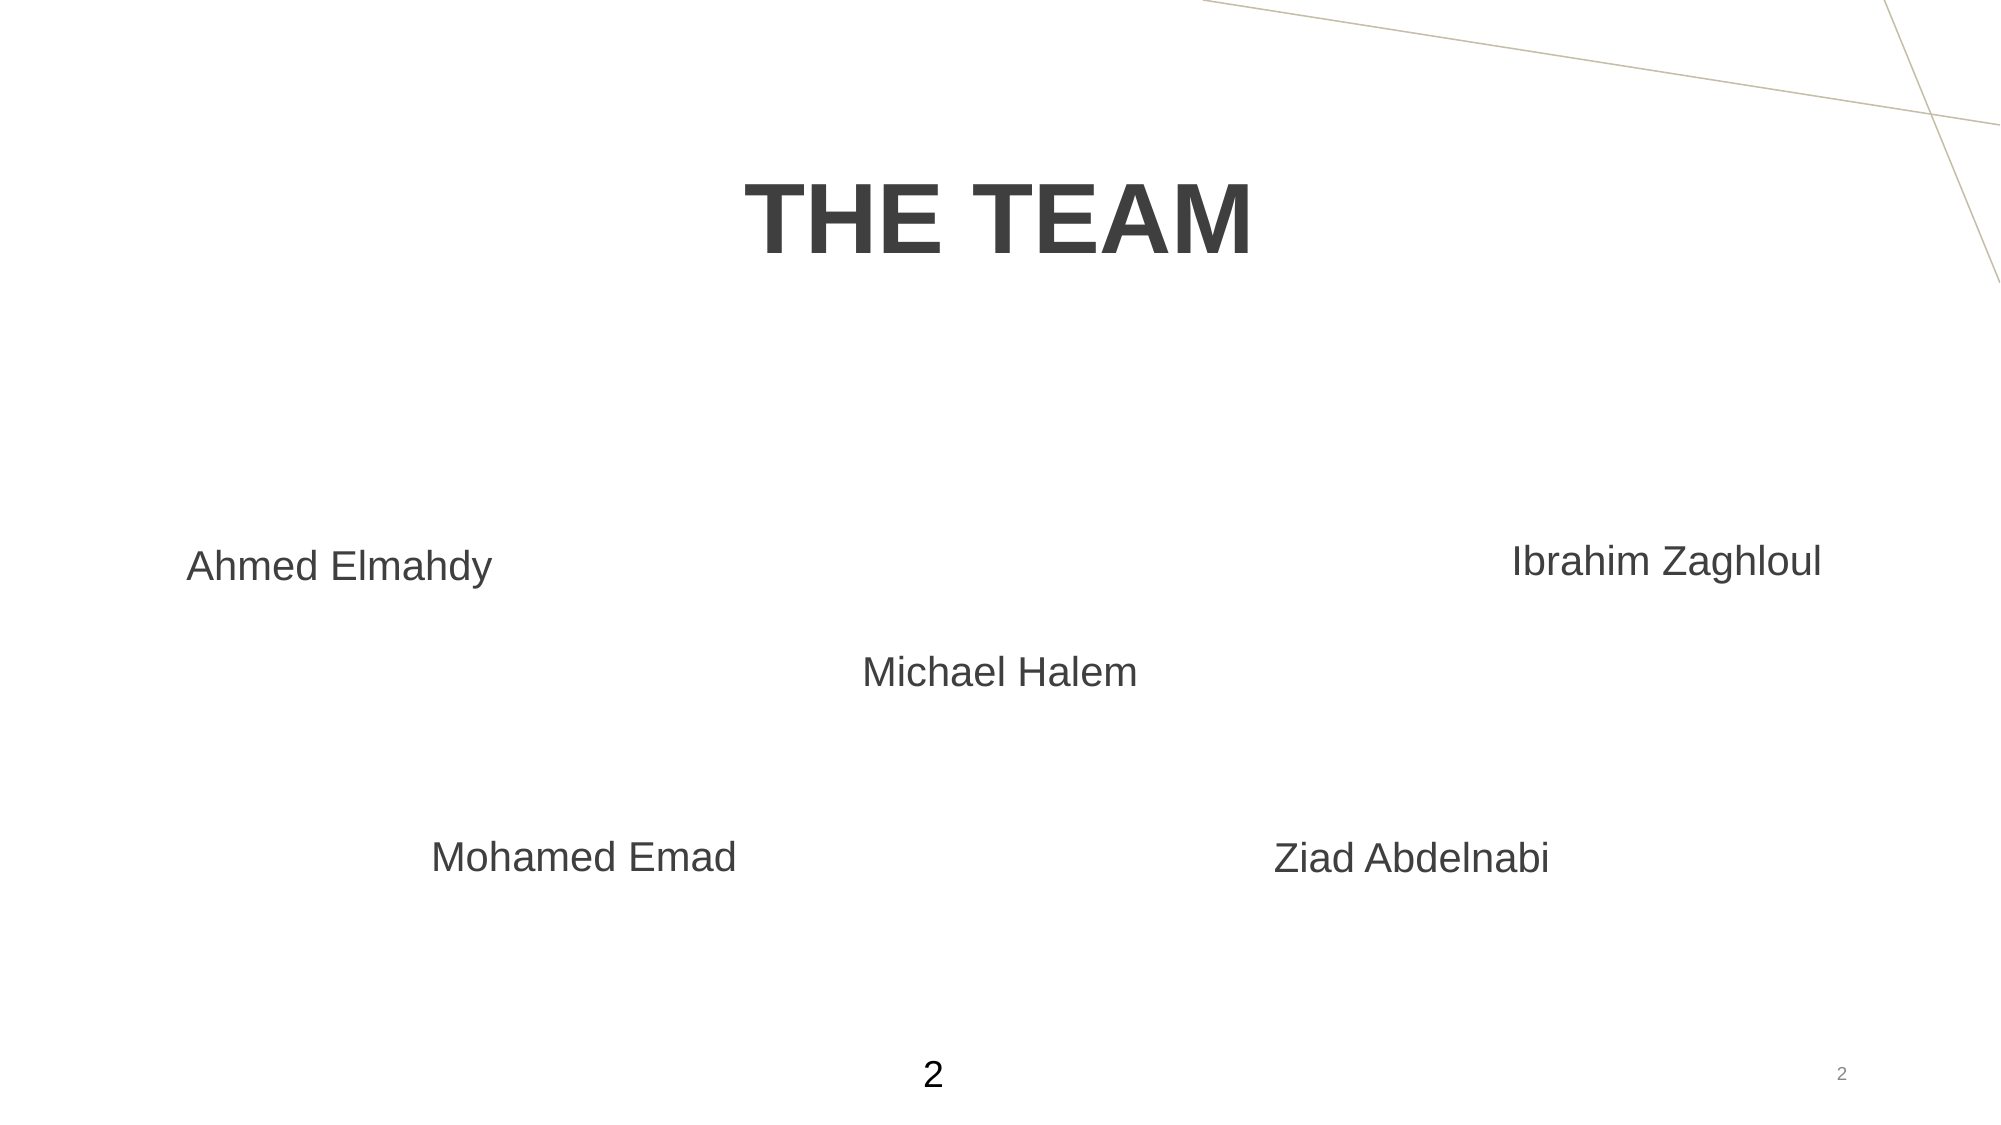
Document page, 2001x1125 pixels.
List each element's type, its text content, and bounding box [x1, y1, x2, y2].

title THE TEAM [572, 161, 1428, 282]
list Michael Halem [795, 644, 1205, 701]
text_box ‹#› [908, 1042, 1071, 1103]
list Ibrahim Zaghloul [1443, 534, 1890, 589]
list Ziad Abdelnabi [1207, 831, 1617, 888]
slide_number ‹#› [1412, 1042, 1863, 1103]
text_box Mohamed Emad [378, 830, 791, 886]
list Ahmed Elmahdy [136, 541, 543, 593]
